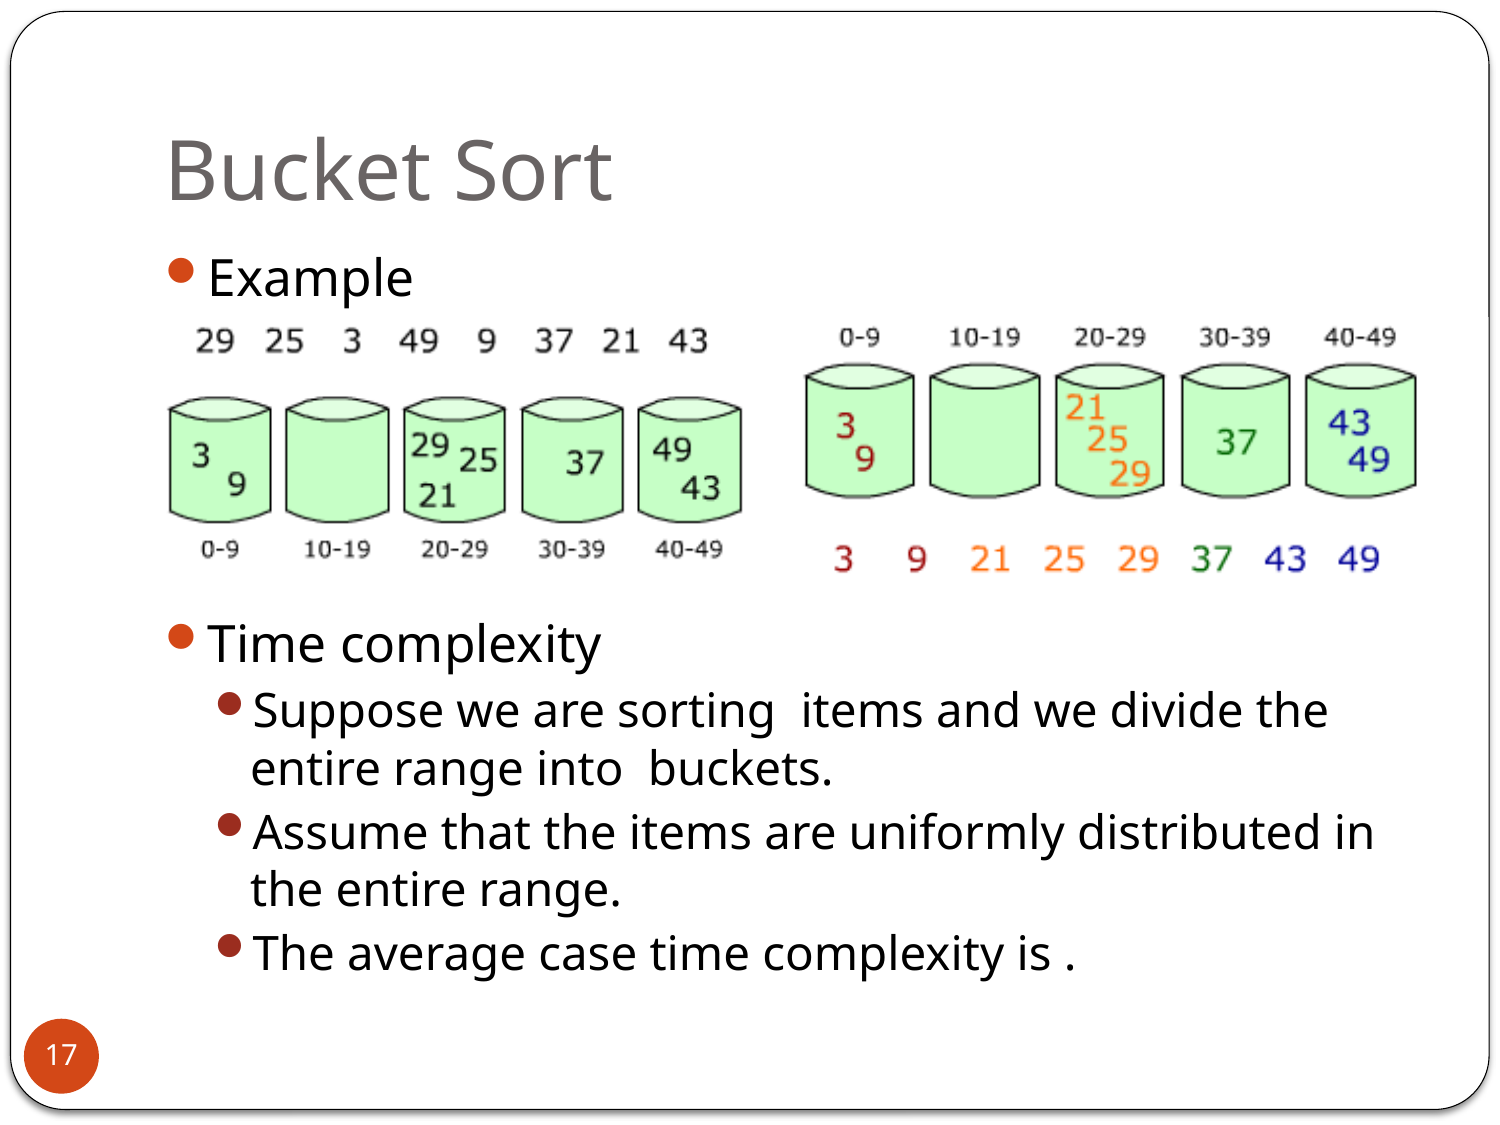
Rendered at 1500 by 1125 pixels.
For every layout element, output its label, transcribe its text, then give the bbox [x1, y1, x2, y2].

picture [784, 312, 1438, 590]
slide_number 17 [23, 1018, 99, 1094]
title Bucket Sort [150, 45, 1425, 233]
picture [149, 312, 762, 571]
